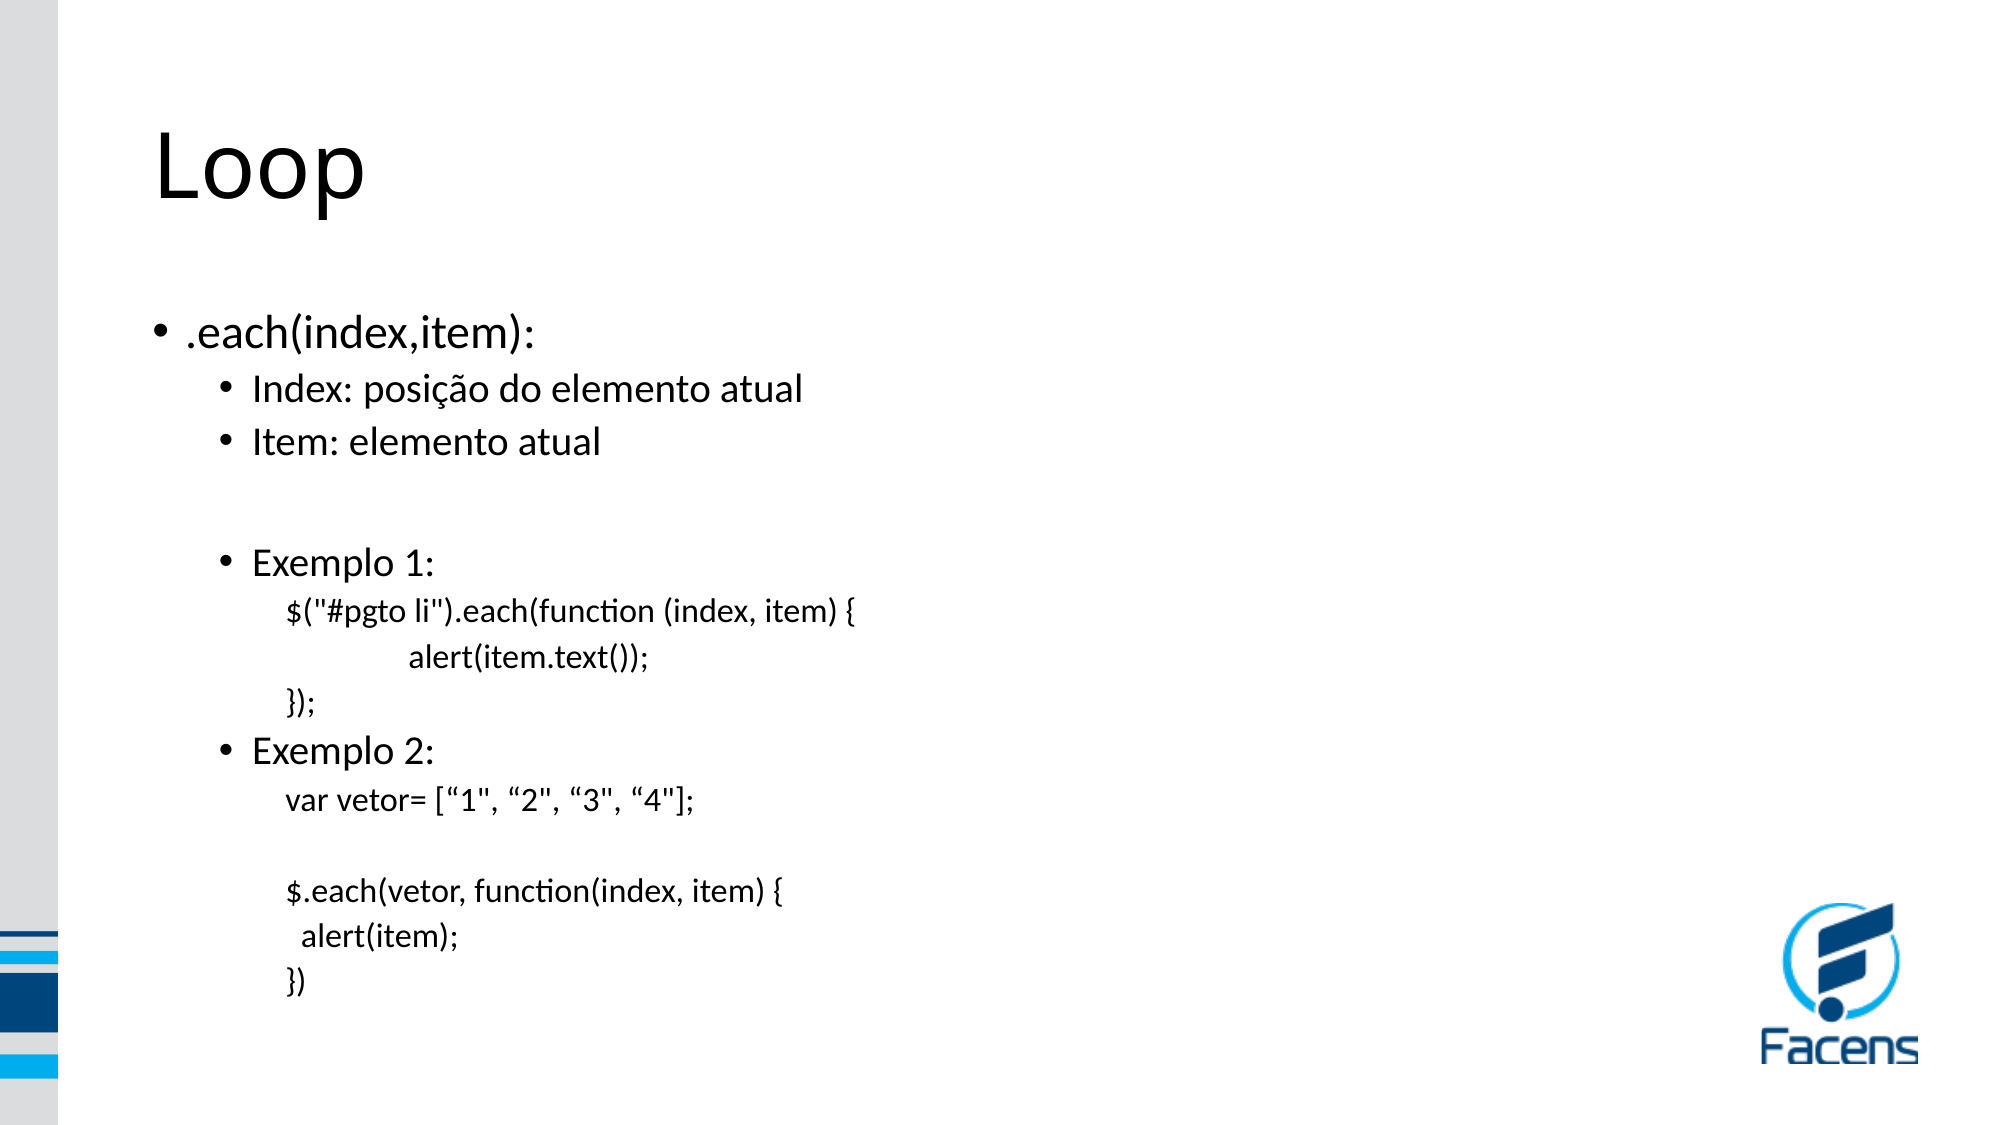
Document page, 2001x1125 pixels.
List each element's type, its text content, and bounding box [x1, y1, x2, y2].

picture [0, 965, 58, 1054]
list .each(index,item): Index: posição do elemento atual Item: elemento atual Exemplo 1: $("#pgto li").each(function (index, item) { alert(item.text()); }); Exemplo 2: var vetor= [“1", “2", “3", “4"]; $.each(vetor, function(index, item) { alert(item); }) [137, 299, 1863, 1014]
title Loop [137, 59, 1863, 278]
picture [0, 1079, 58, 1125]
picture [1761, 903, 1918, 1064]
picture [0, 0, 58, 950]
